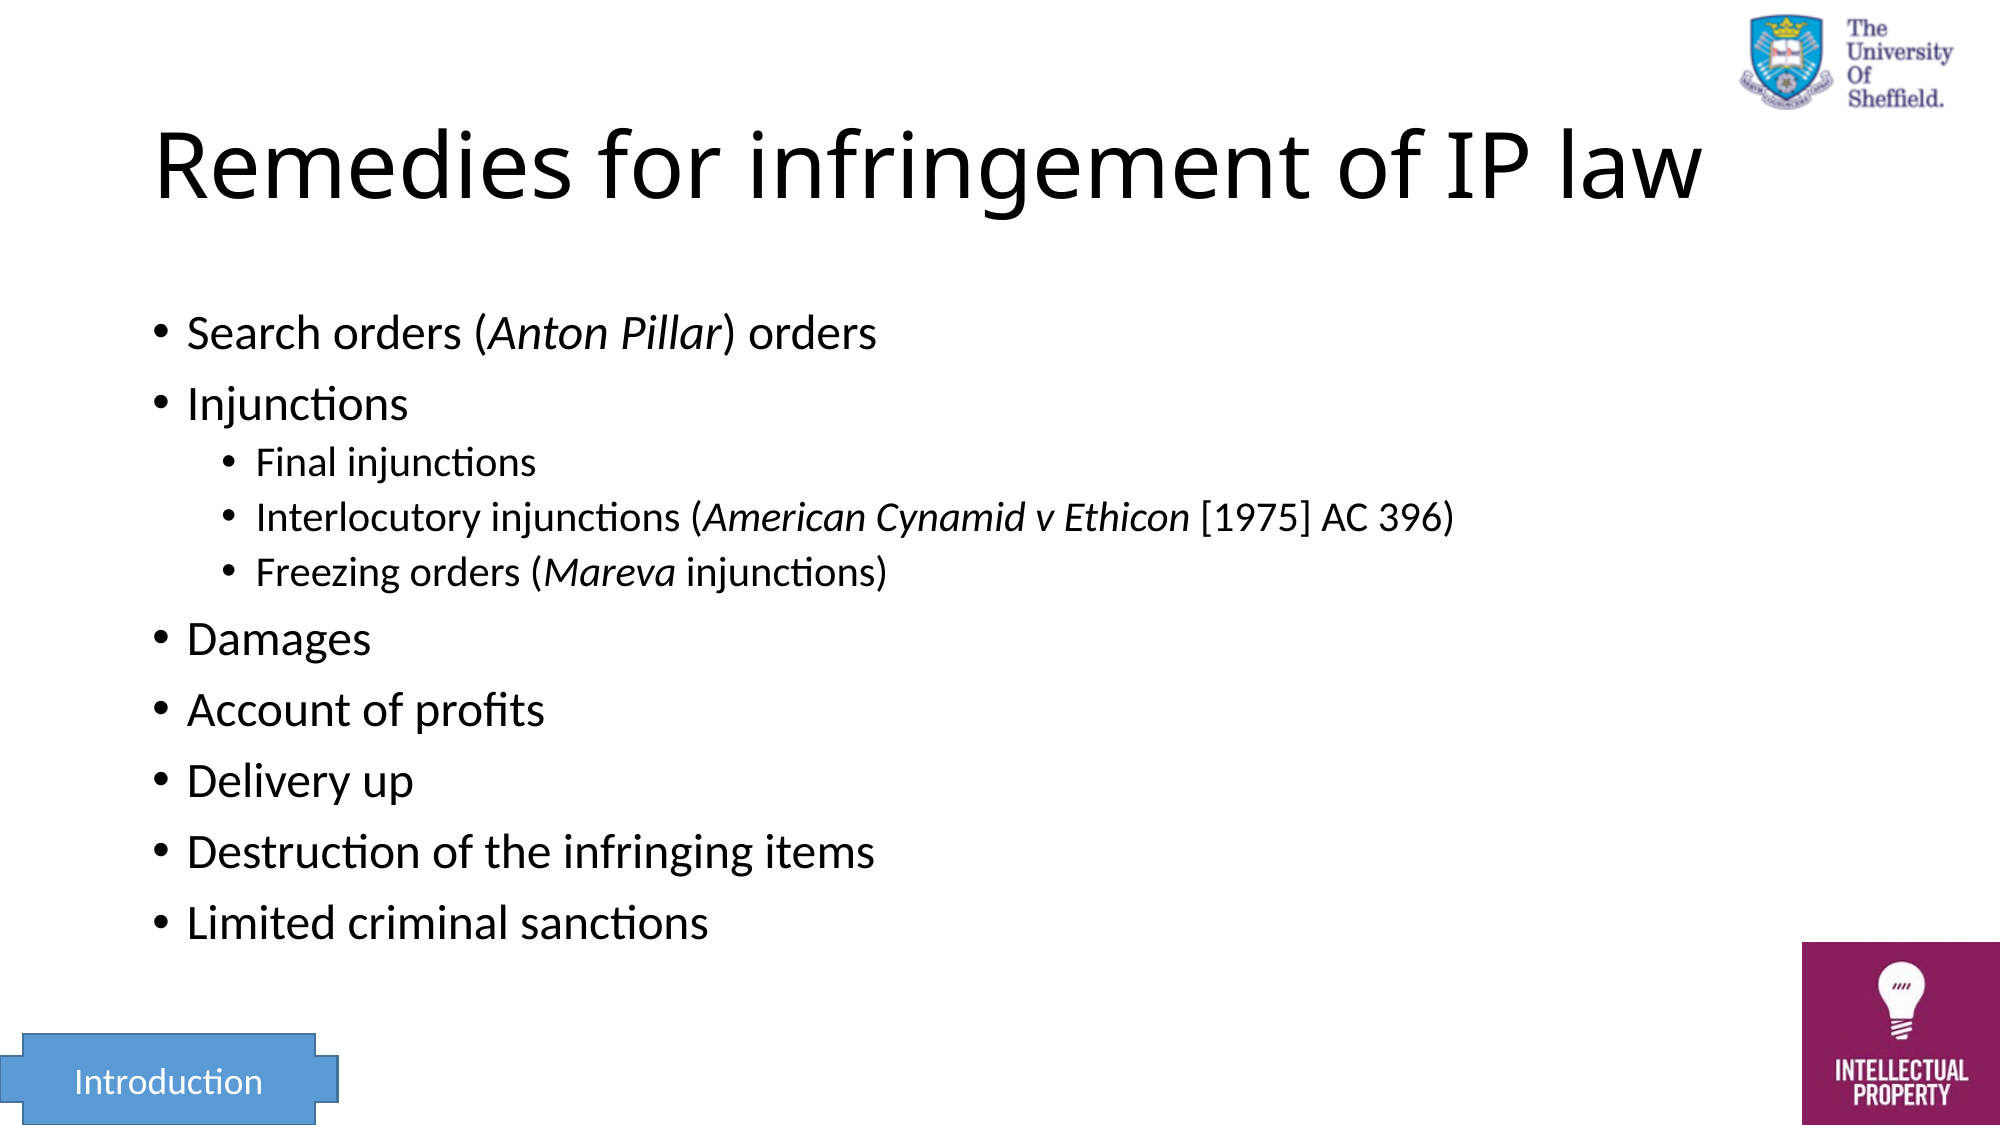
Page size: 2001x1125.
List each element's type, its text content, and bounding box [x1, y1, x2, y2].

picture [1802, 942, 2000, 1125]
picture [1705, 0, 2000, 125]
title Remedies for infringement of IP law [137, 59, 1863, 278]
text_box Introduction [0, 1033, 339, 1125]
list Search orders (Anton Pillar) orders Injunctions Final injunctions Interlocutory injunctions (American Cynamid v Ethicon [1975] AC 396) Freezing orders (Mareva injunctions) Damages Account of profits Delivery up Destruction of the infringing items Limited criminal sanctions [137, 299, 1863, 1014]
